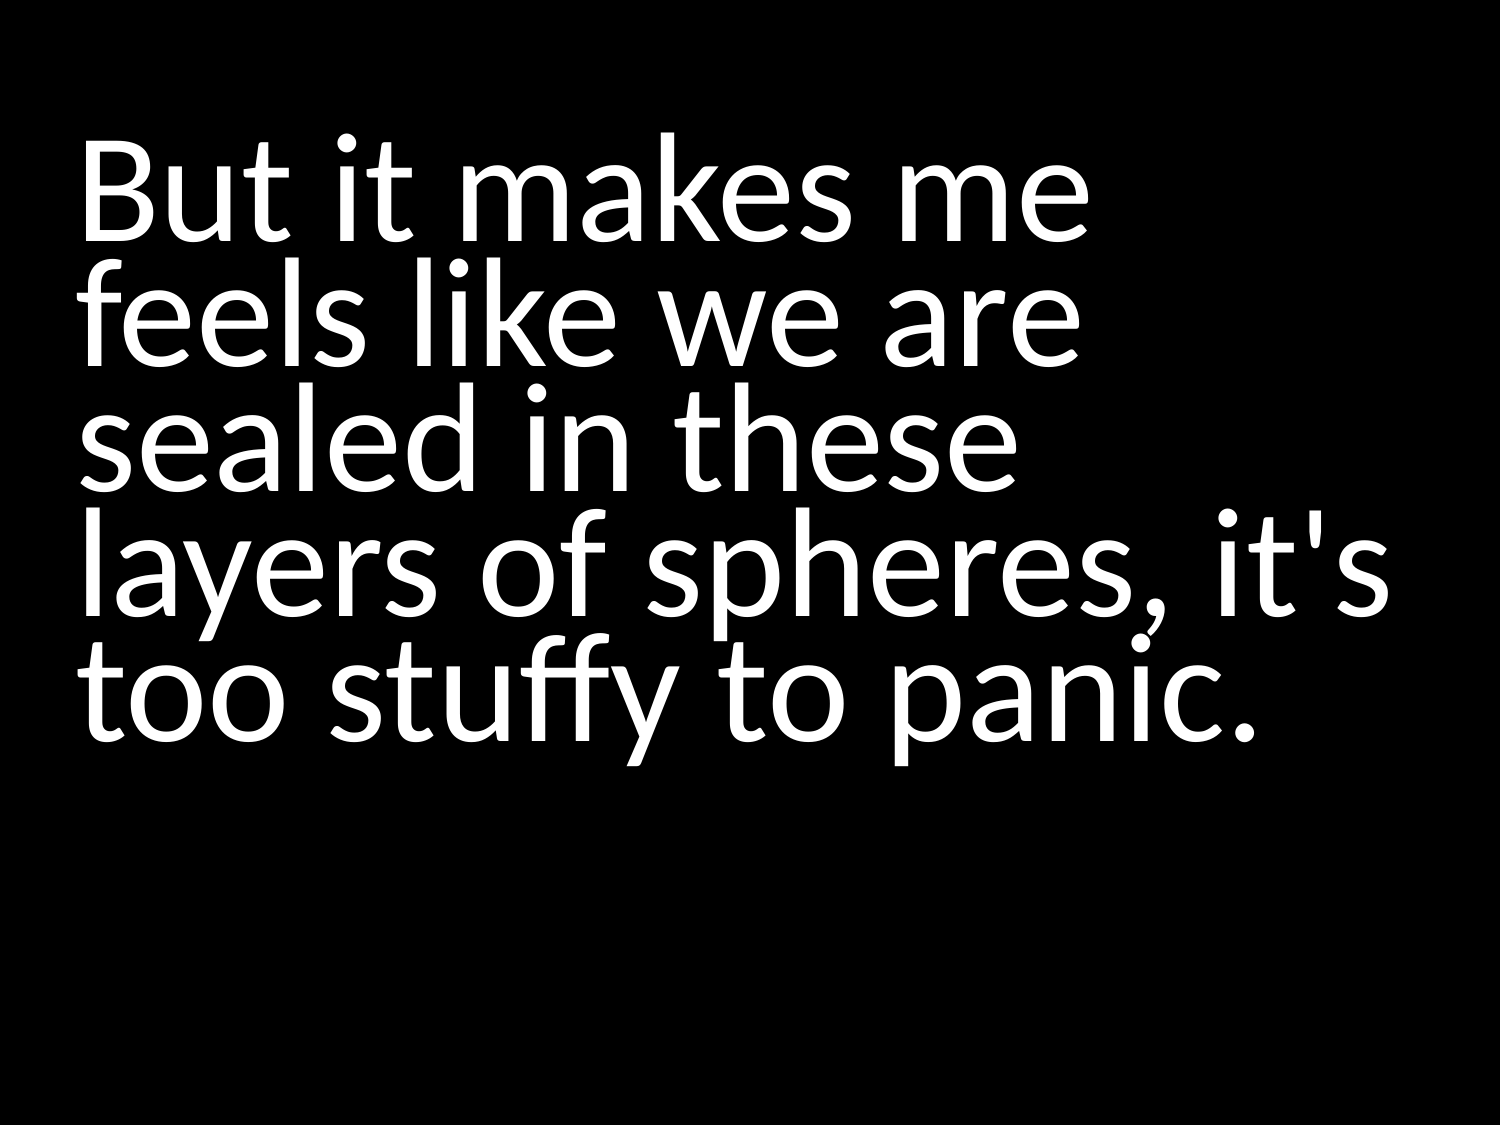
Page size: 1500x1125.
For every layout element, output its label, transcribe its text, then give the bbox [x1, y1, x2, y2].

text_box But it makes me feels like we are sealed in these layers of spheres, it's too stuffy to panic. [74, 149, 1426, 770]
